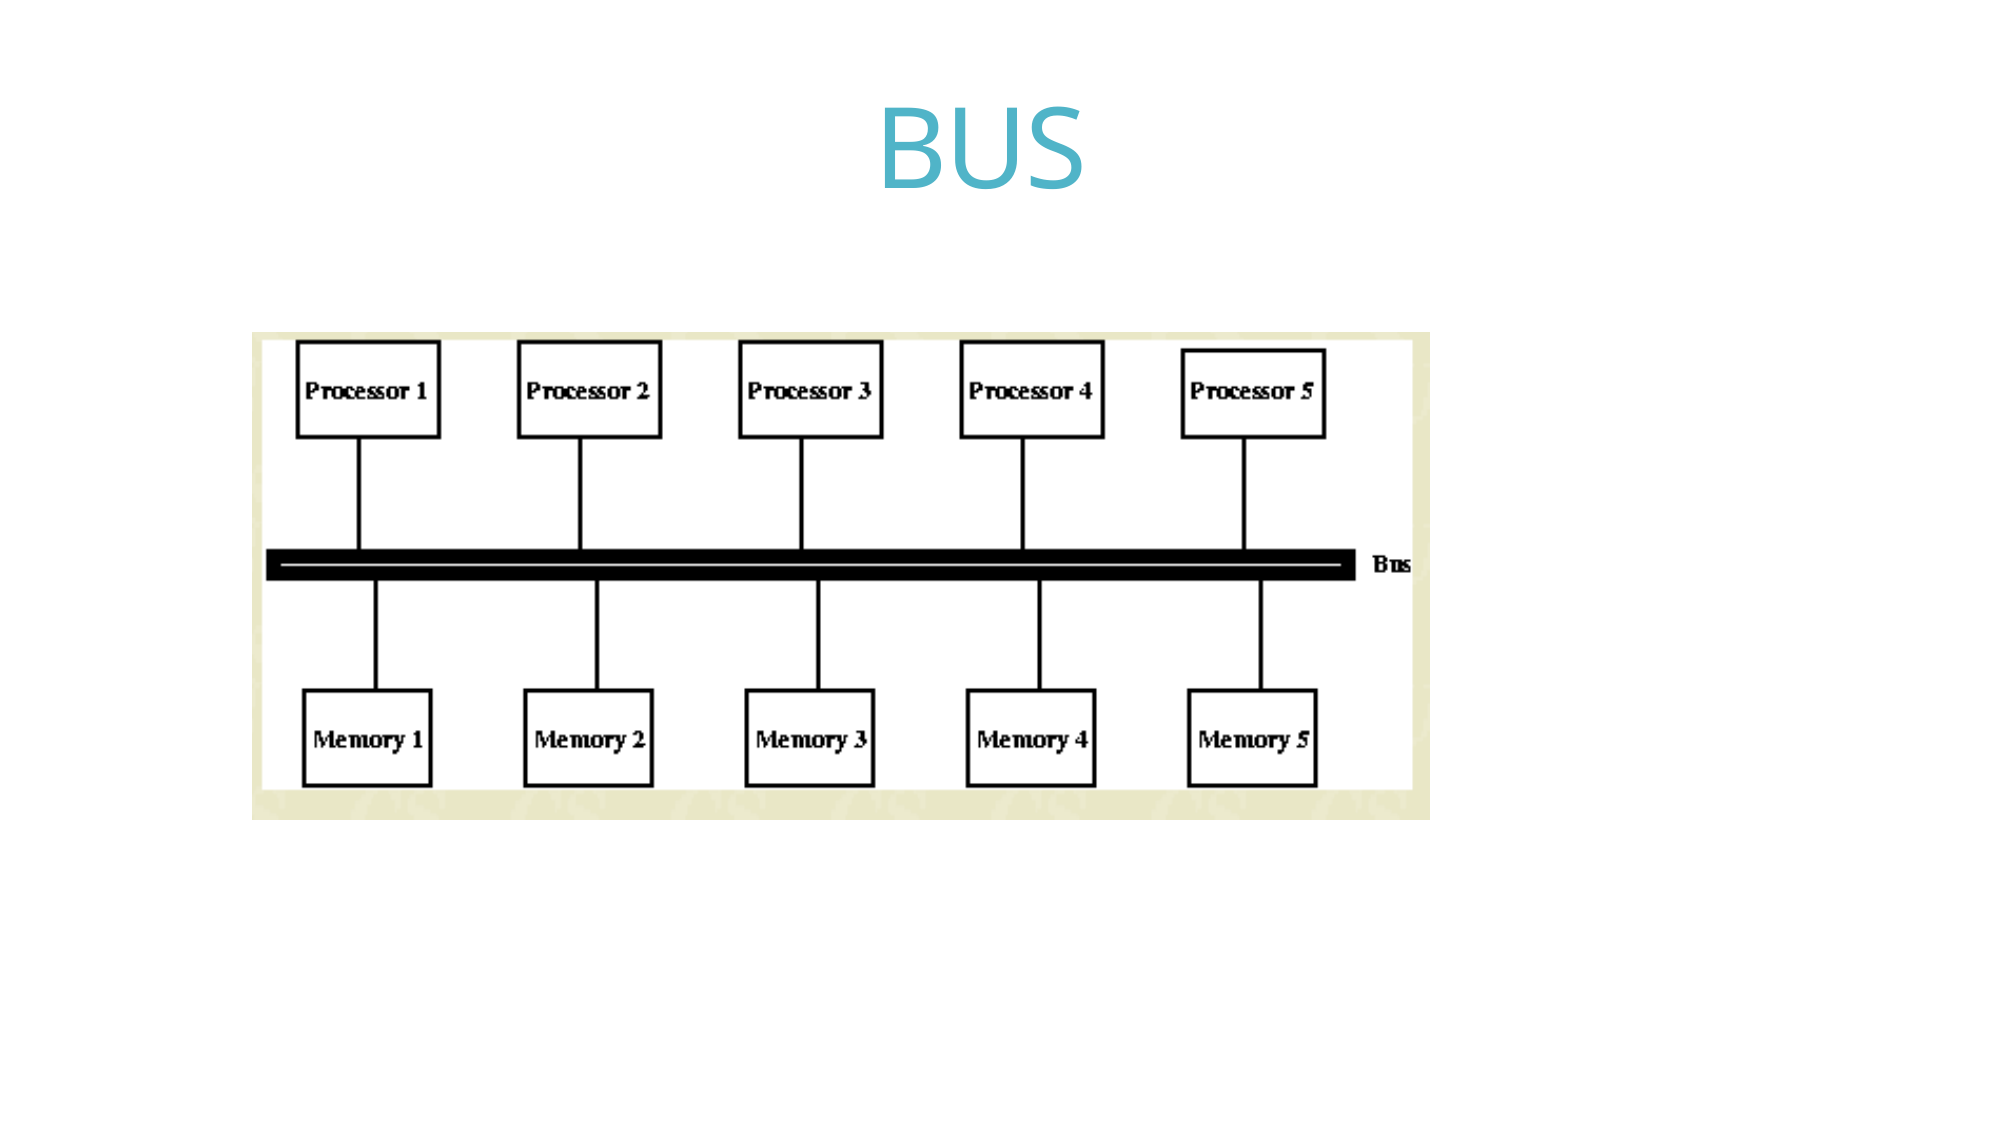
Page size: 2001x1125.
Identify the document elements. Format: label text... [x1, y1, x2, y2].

title BUS [107, 81, 1875, 228]
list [251, 332, 1430, 820]
